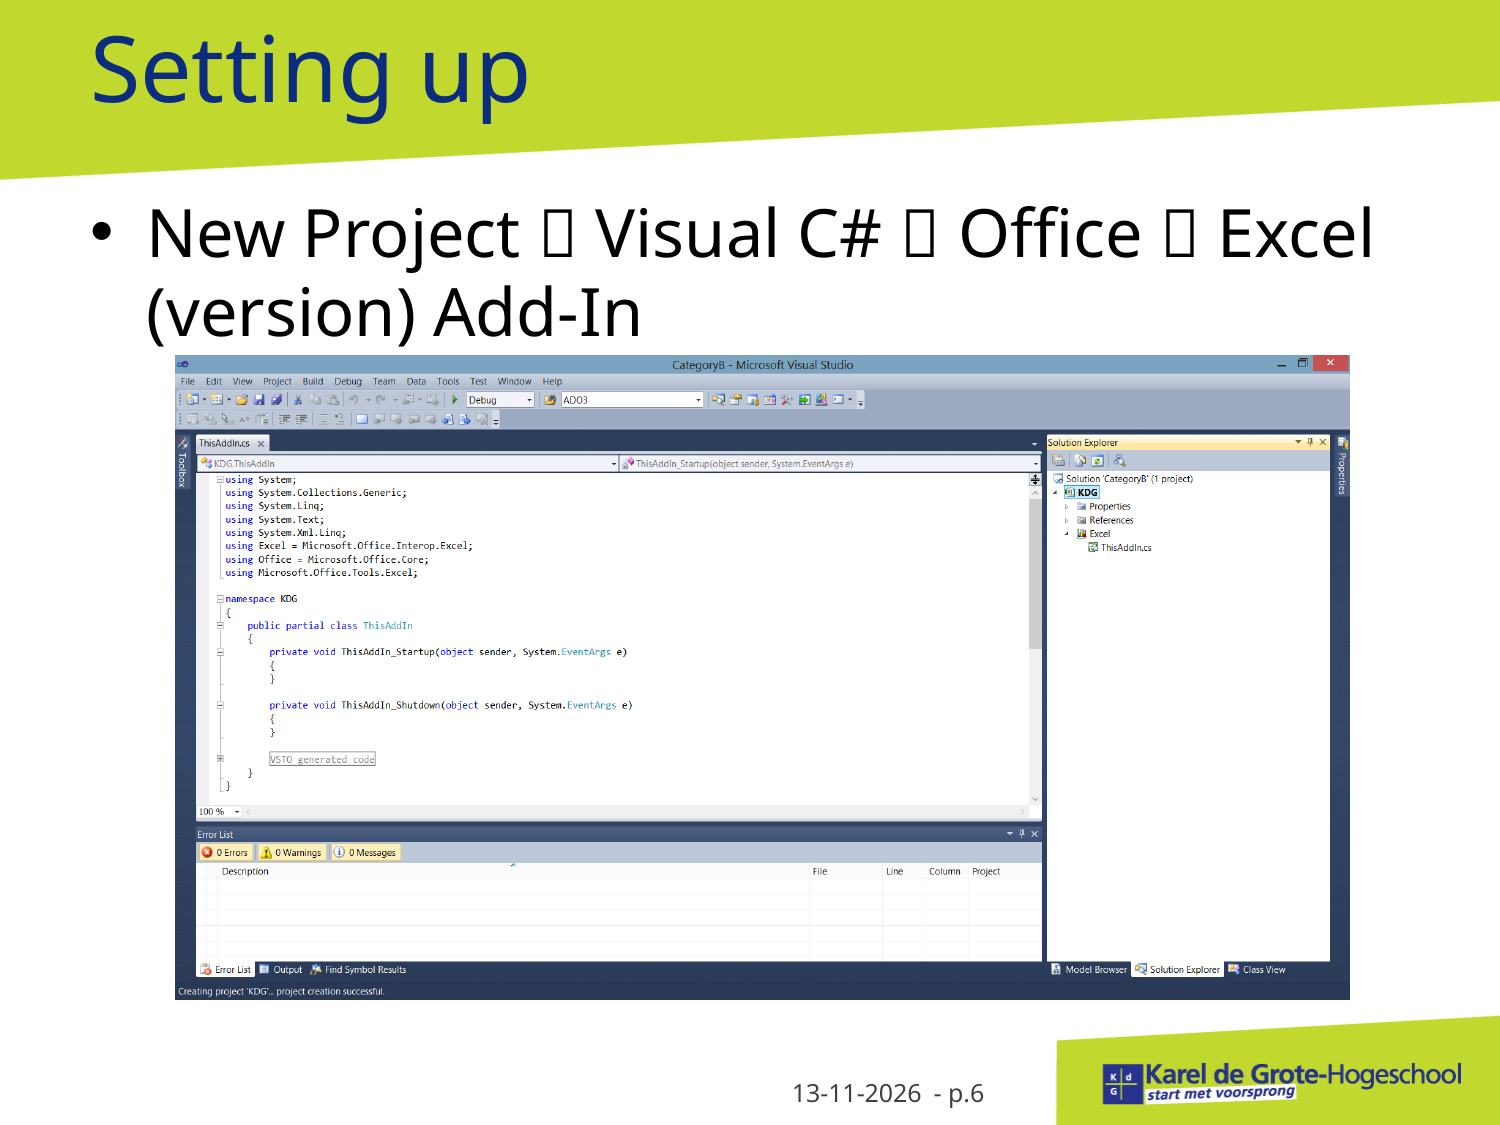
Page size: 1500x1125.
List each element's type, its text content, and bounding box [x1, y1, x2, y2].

list New Project  Visual C#  Office  Excel (version) Add-In [75, 182, 1425, 1025]
title Setting up [75, 3, 1425, 129]
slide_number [762, 1073, 922, 1115]
slide_number - p.6 [933, 1073, 1052, 1115]
picture [0, 0, 1500, 1125]
